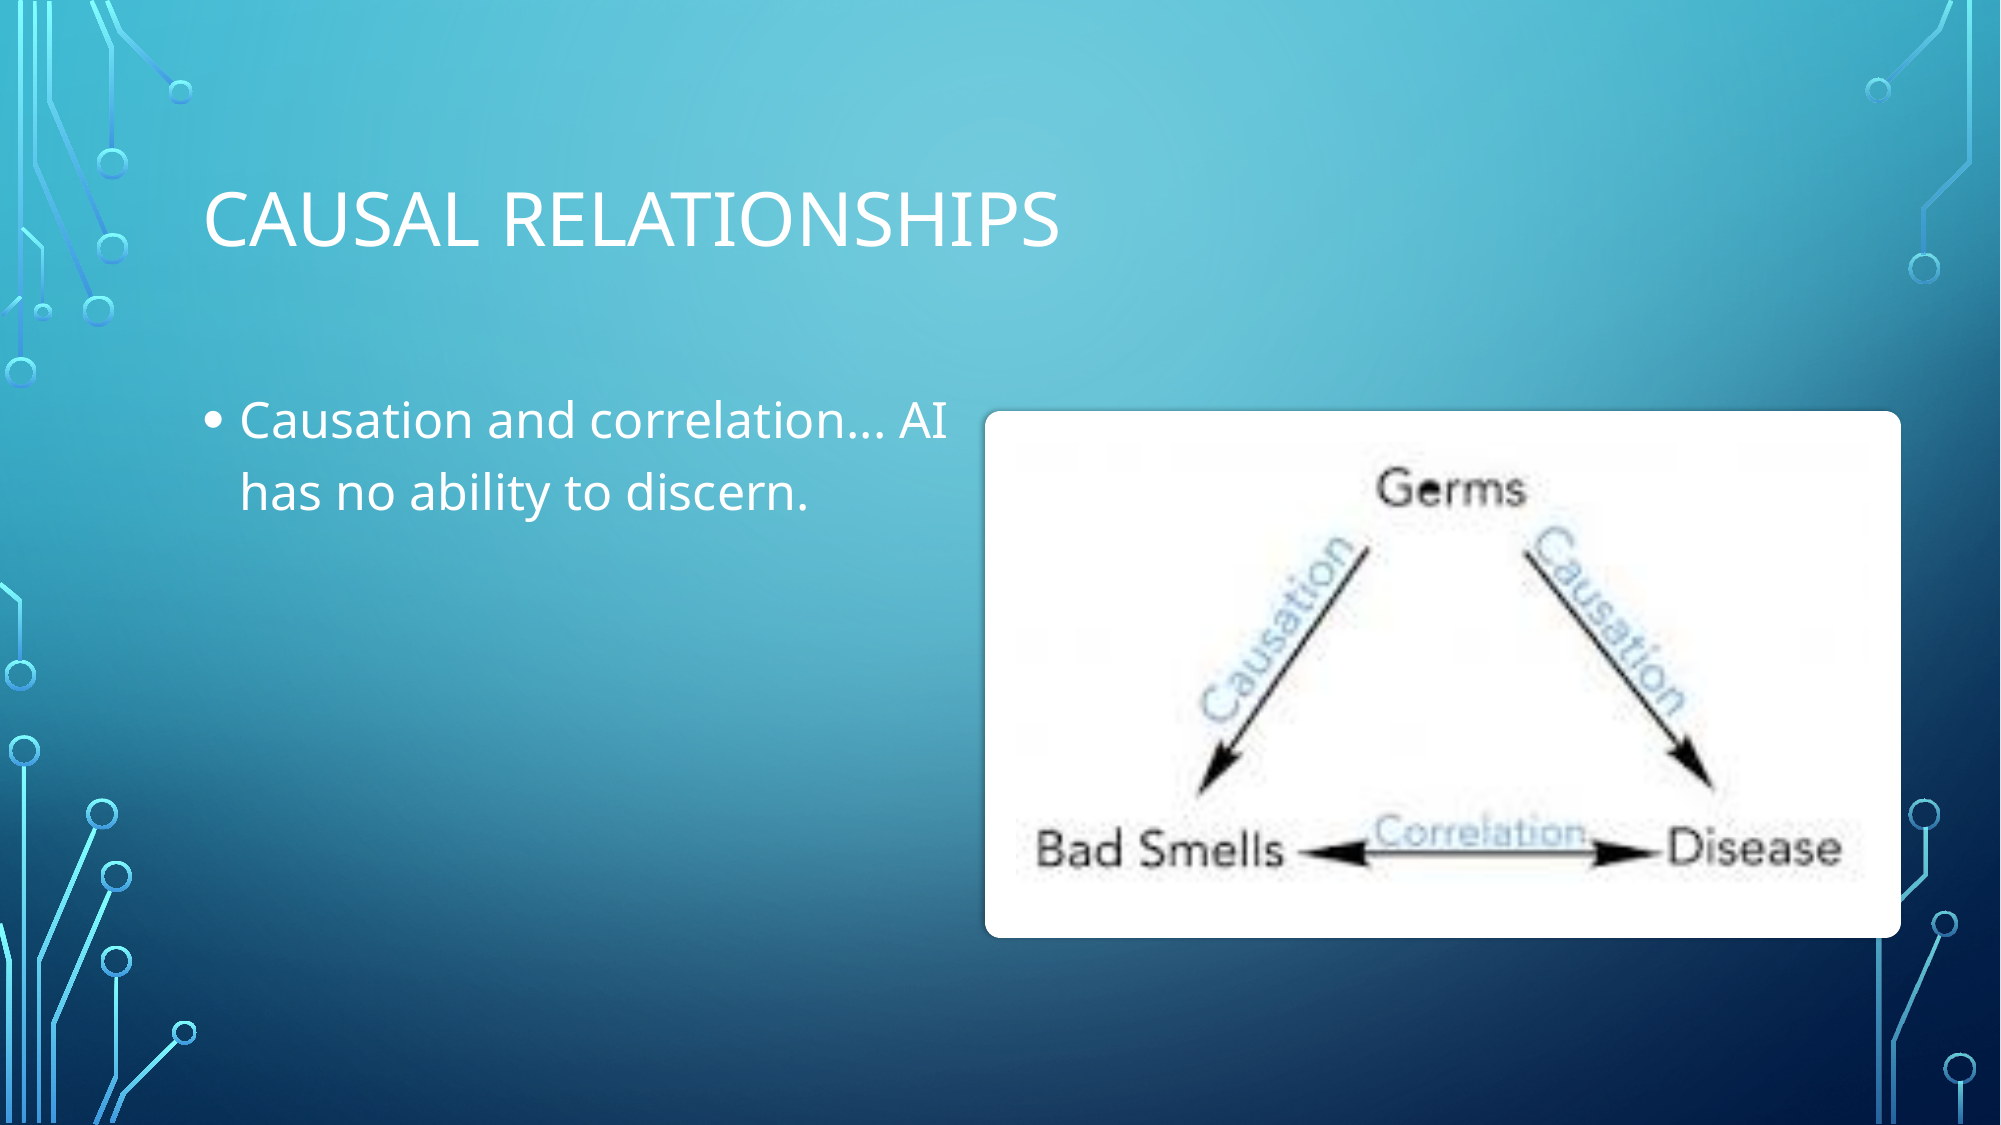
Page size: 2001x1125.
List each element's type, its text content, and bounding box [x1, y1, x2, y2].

list Causation and correlation... AI has no ability to discern. [187, 369, 1023, 950]
picture [1015, 441, 1870, 907]
title Causal relationships [187, 101, 1813, 344]
